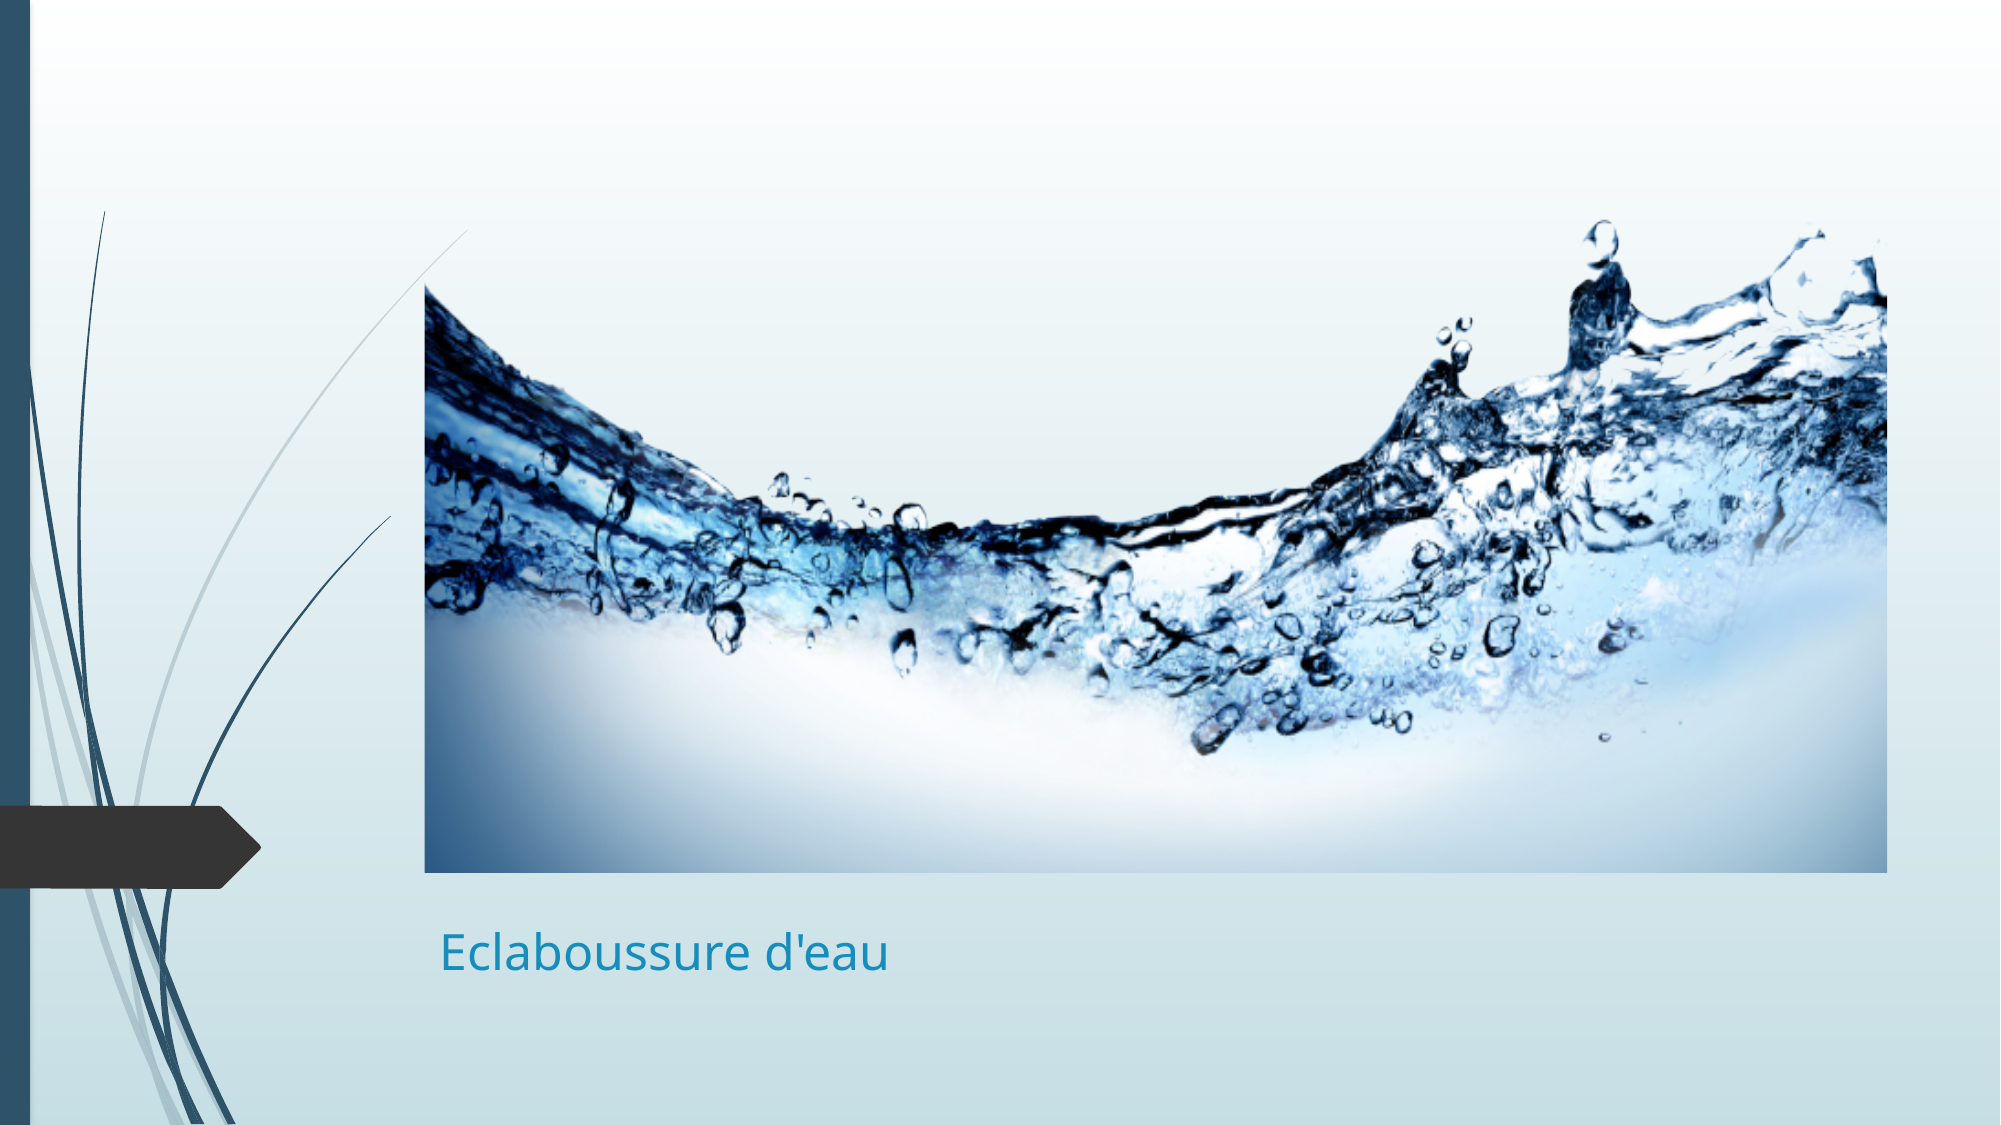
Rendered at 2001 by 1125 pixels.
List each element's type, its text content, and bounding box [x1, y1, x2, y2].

picture [424, 103, 1888, 873]
title Eclaboussure d'eau [424, 895, 1888, 989]
